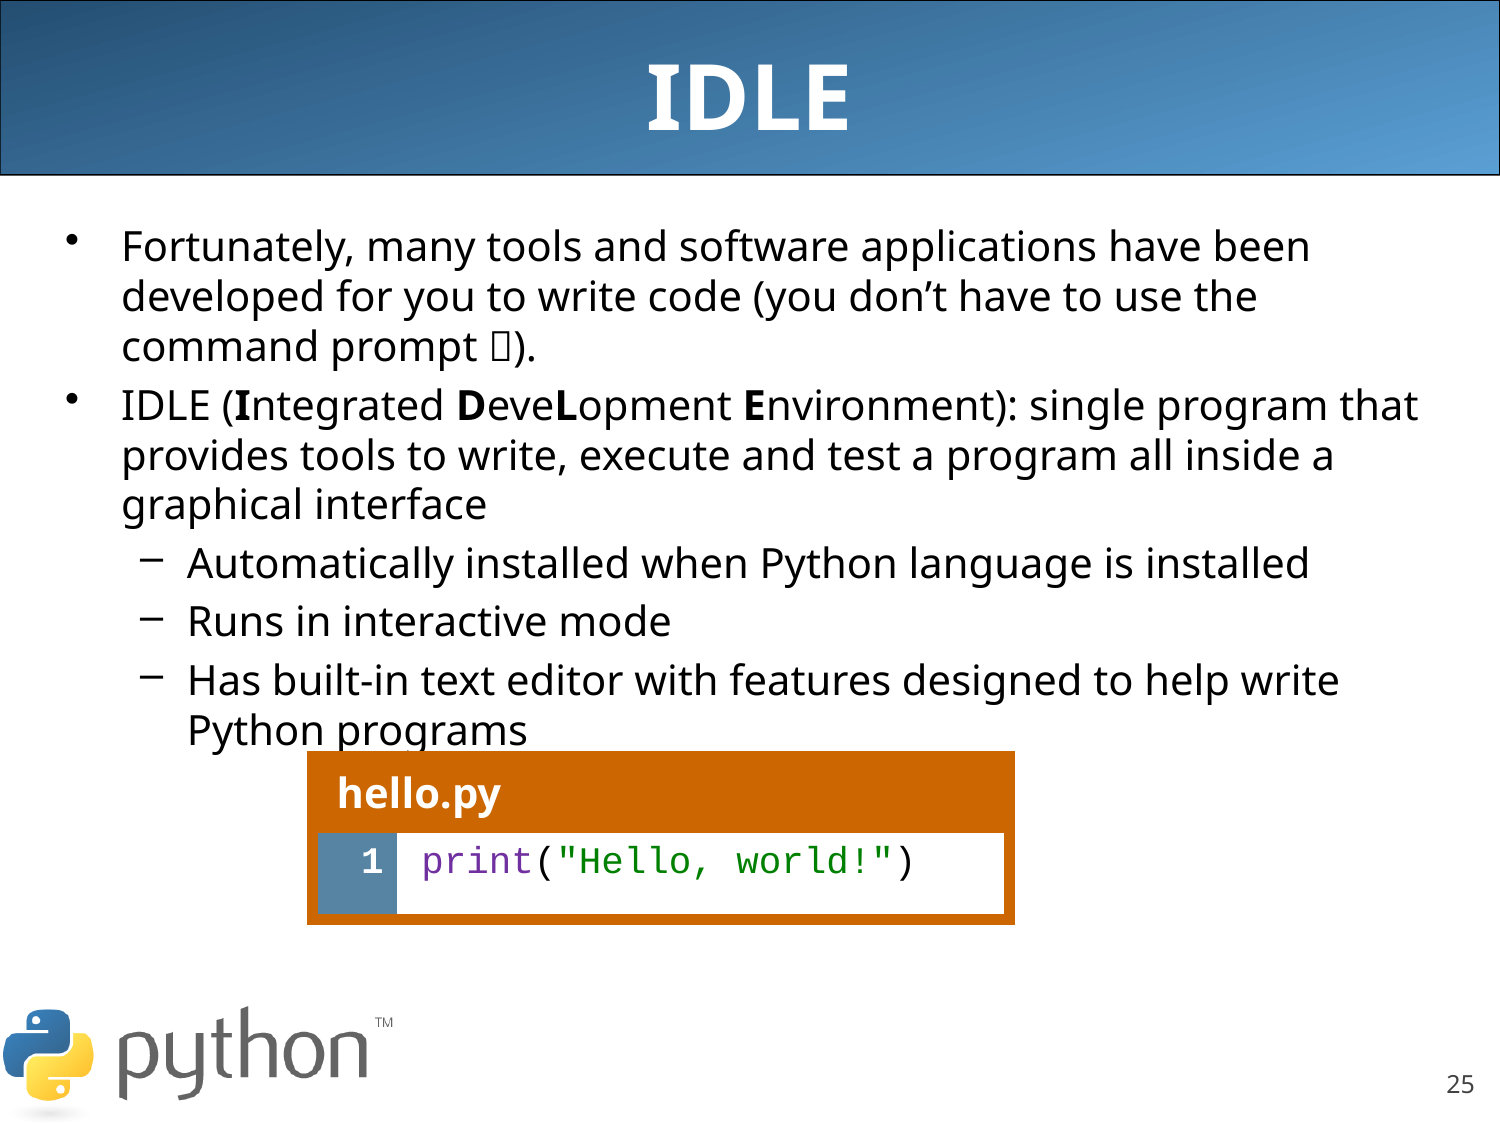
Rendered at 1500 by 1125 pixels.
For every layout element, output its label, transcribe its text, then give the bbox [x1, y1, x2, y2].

title IDLE [75, 0, 1425, 188]
table_header hello.py [318, 762, 1004, 822]
table_cell 1 [318, 833, 397, 914]
list Fortunately, many tools and software applications have been developed for you to write code (you don’t have to use the command prompt ). IDLE (Integrated DeveLopment Environment): single program that provides tools to write, execute and test a program all inside a graphical interface Automatically installed when Python language is installed Runs in interactive mode Has built-in text editor with features designed to help write Python programs [50, 212, 1475, 1025]
picture [0, 999, 402, 1123]
table_cell print("Hello, world!") [397, 833, 1004, 914]
